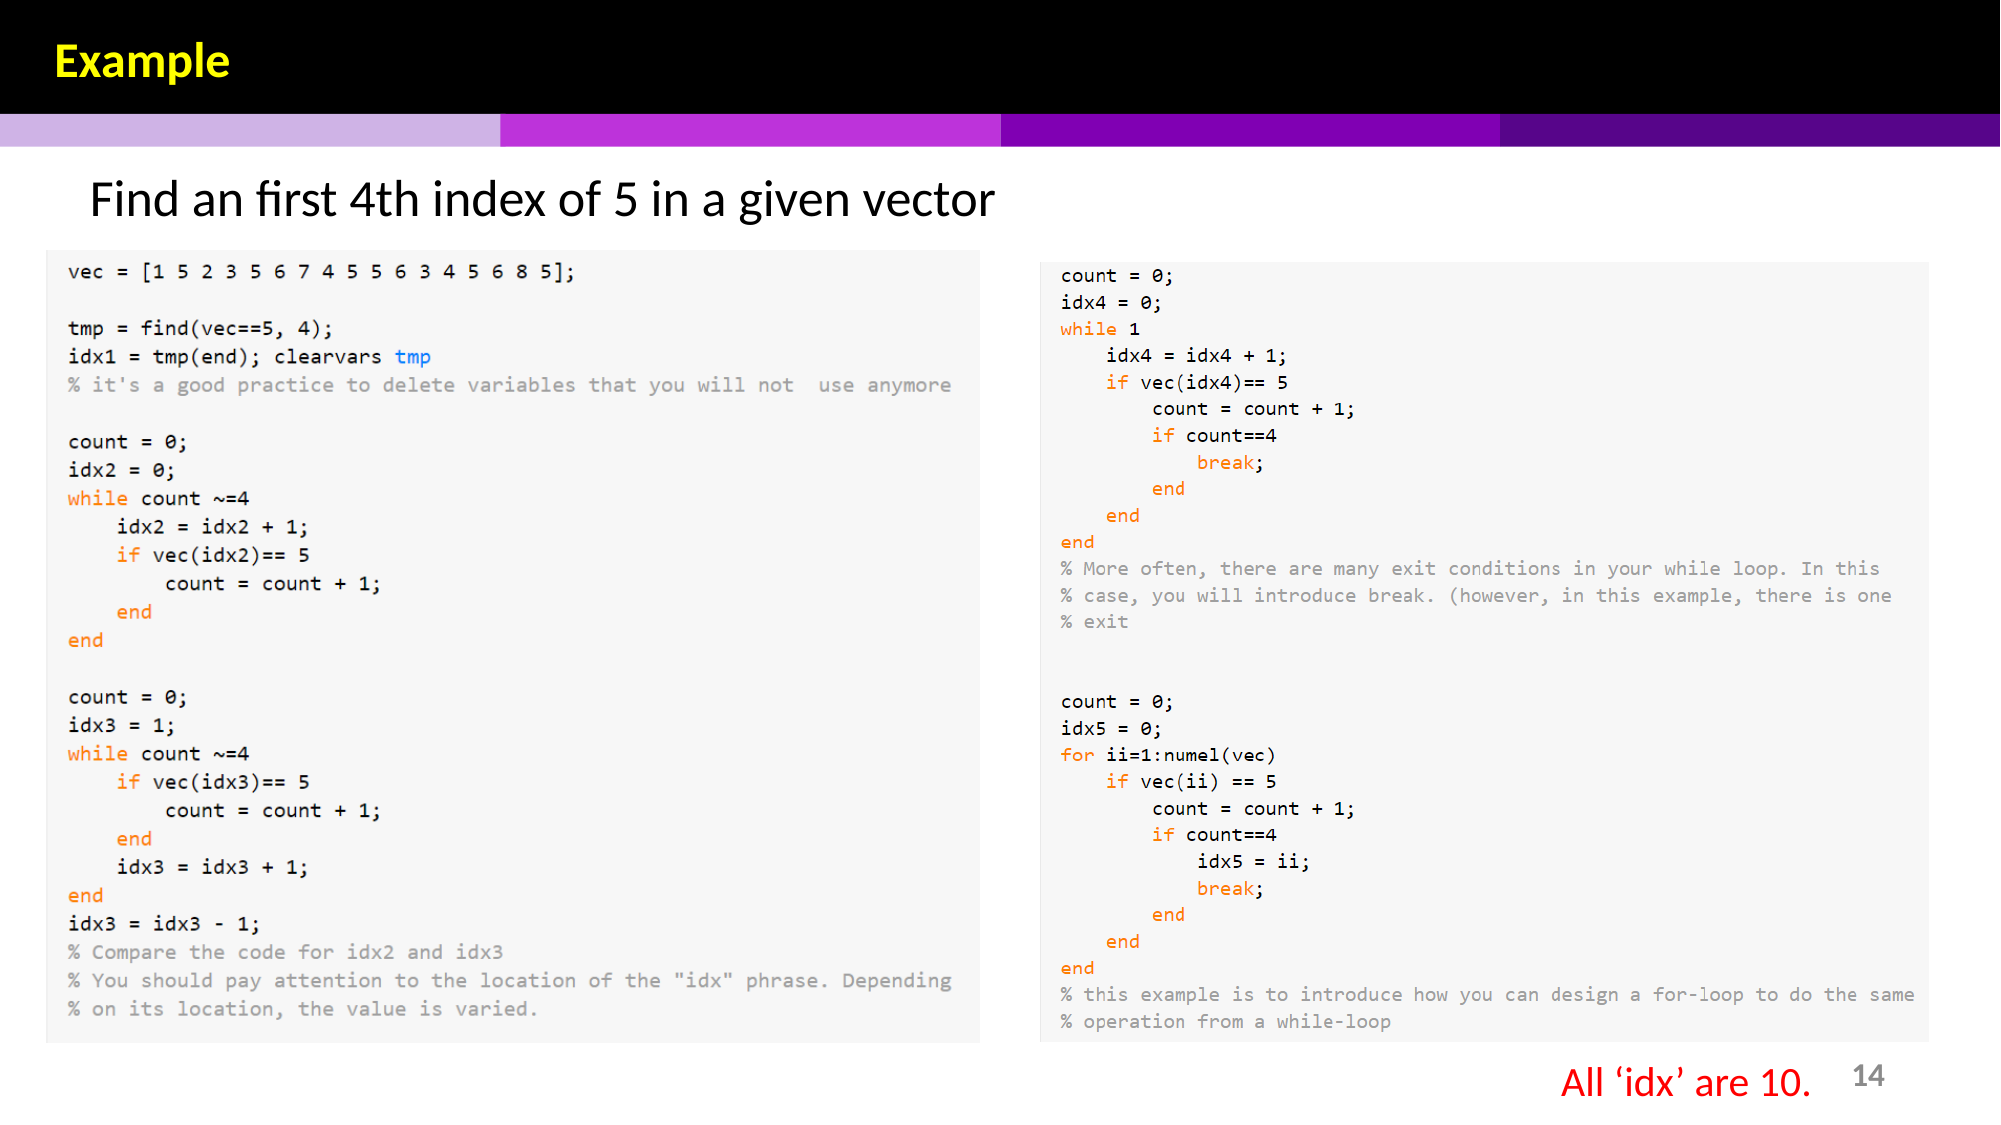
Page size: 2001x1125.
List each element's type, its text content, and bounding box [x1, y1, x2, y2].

picture [1030, 262, 1929, 1043]
text_box All ‘idx’ are 10. [1546, 1047, 2000, 1096]
text_box Find an first 4th index of 5 in a given vector [74, 156, 1893, 877]
picture [39, 250, 981, 1043]
list Example [39, 1, 1964, 114]
